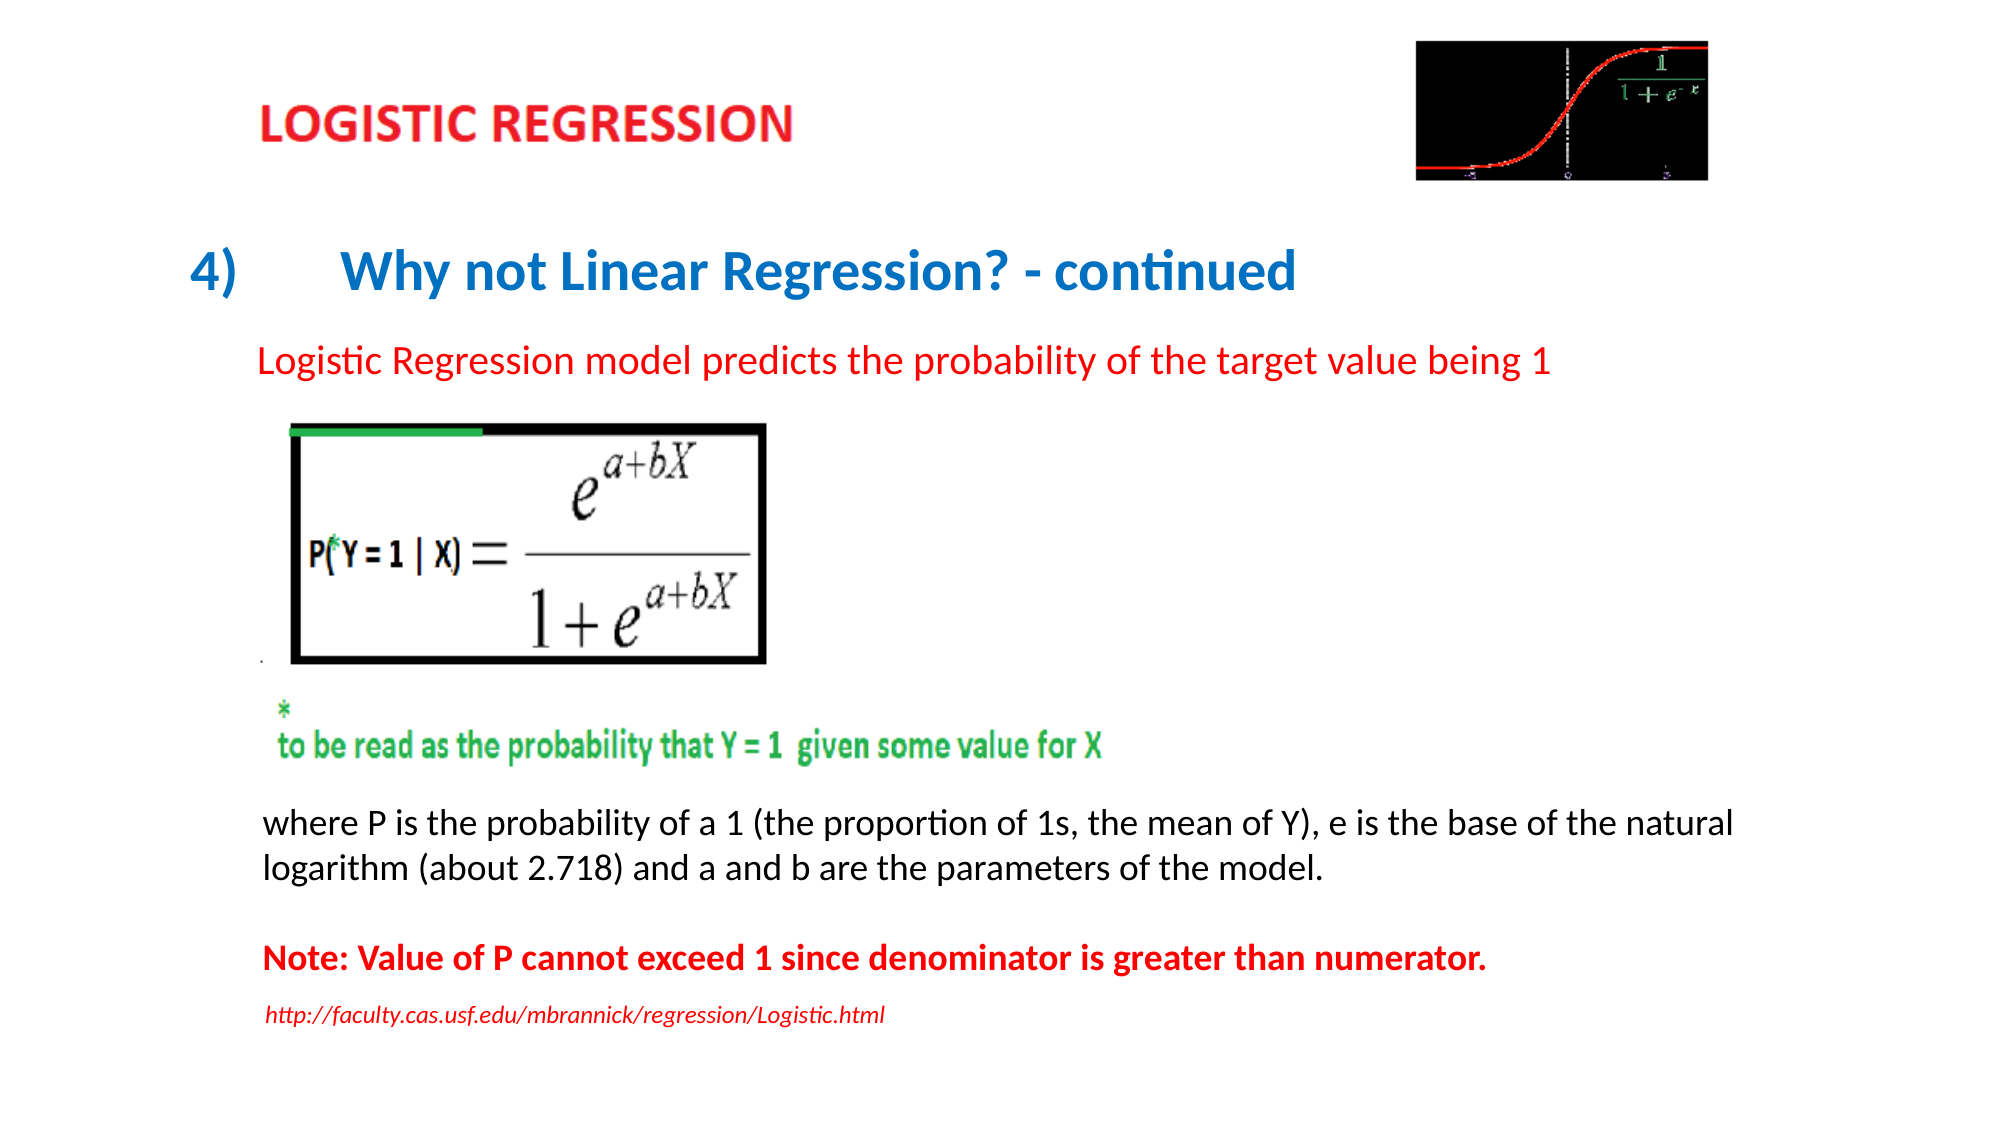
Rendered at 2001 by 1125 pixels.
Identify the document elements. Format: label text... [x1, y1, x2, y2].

picture [249, 99, 830, 158]
picture [1412, 37, 1718, 189]
subtitle 4) Why not Linear Regression? - continued Logistic Regression model predicts the probability of the target value being 1 [175, 233, 1950, 1021]
text_box where P is the probability of a 1 (the proportion of 1s, the mean of Y), e is the base of the natural logarithm (about 2.718) and a and b are the parameters of the model. Note: Value of P cannot exceed 1 since denominator is greater than numerator. [247, 790, 1849, 986]
text_box http://faculty.cas.usf.edu/mbrannick/regression/Logistic.html [250, 991, 902, 1037]
picture [246, 385, 1119, 802]
